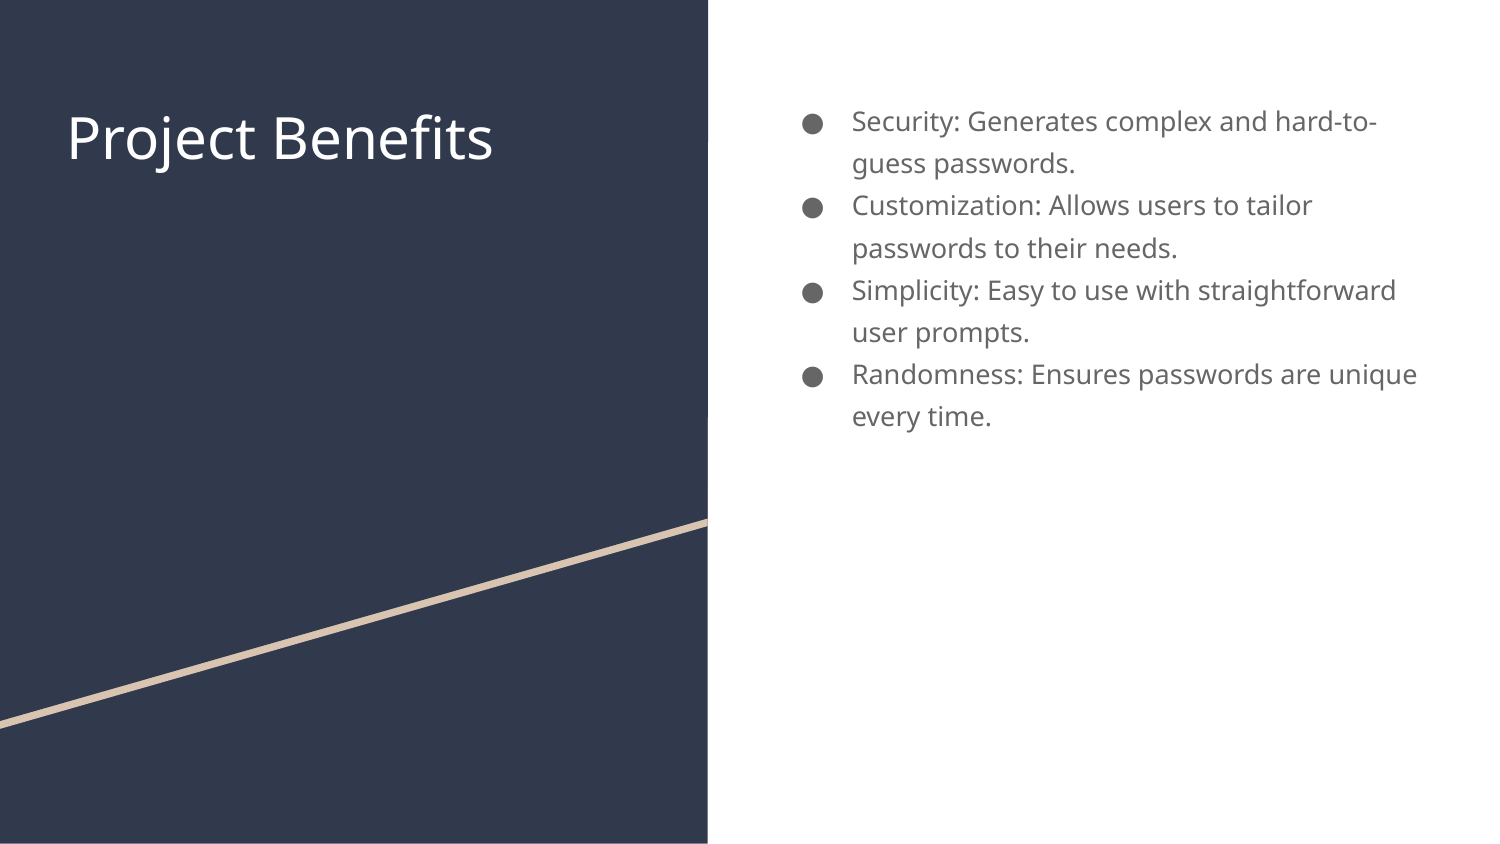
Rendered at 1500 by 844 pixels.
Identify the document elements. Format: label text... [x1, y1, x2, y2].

title Project Benefits [51, 82, 660, 494]
list Security: Generates complex and hard-to-guess passwords. Customization: Allows users to tailor passwords to their needs. Simplicity: Easy to use with straightforward user prompts. Randomness: Ensures passwords are unique every time. [761, 82, 1446, 755]
